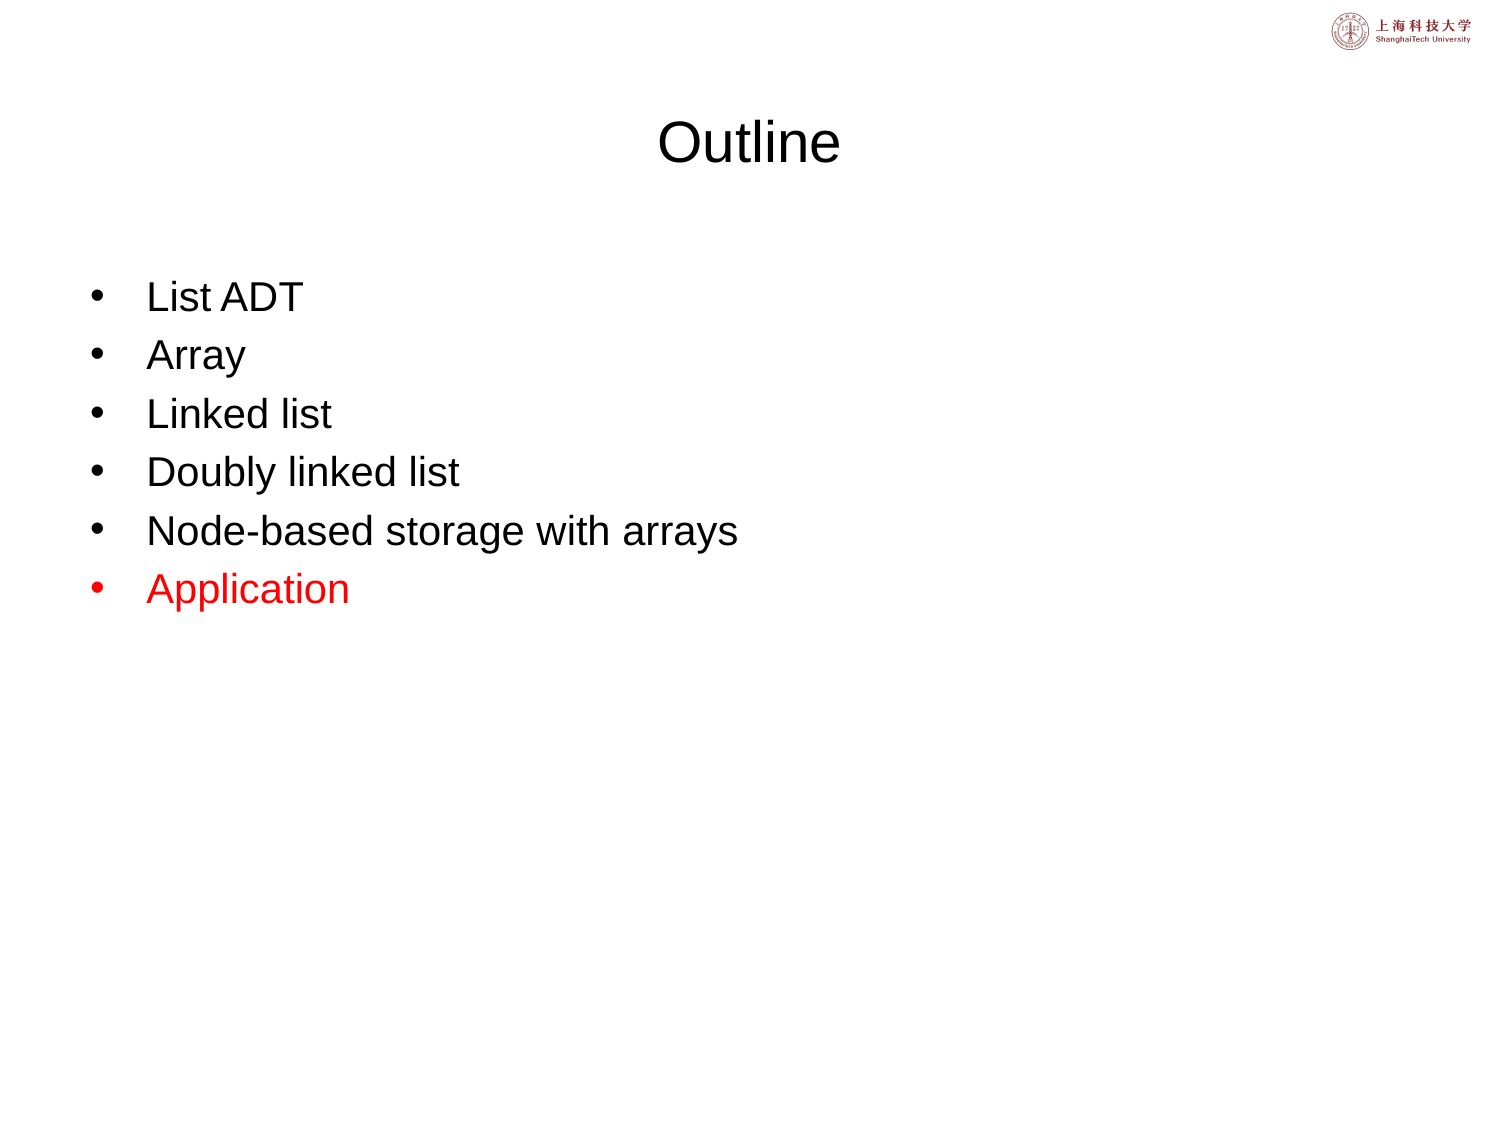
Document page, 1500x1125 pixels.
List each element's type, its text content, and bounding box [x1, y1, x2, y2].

picture [1327, 0, 1478, 109]
list List ADT Array Linked list Doubly linked list Node-based storage with arrays Application [74, 262, 1426, 1006]
title Outline [74, 44, 1426, 233]
